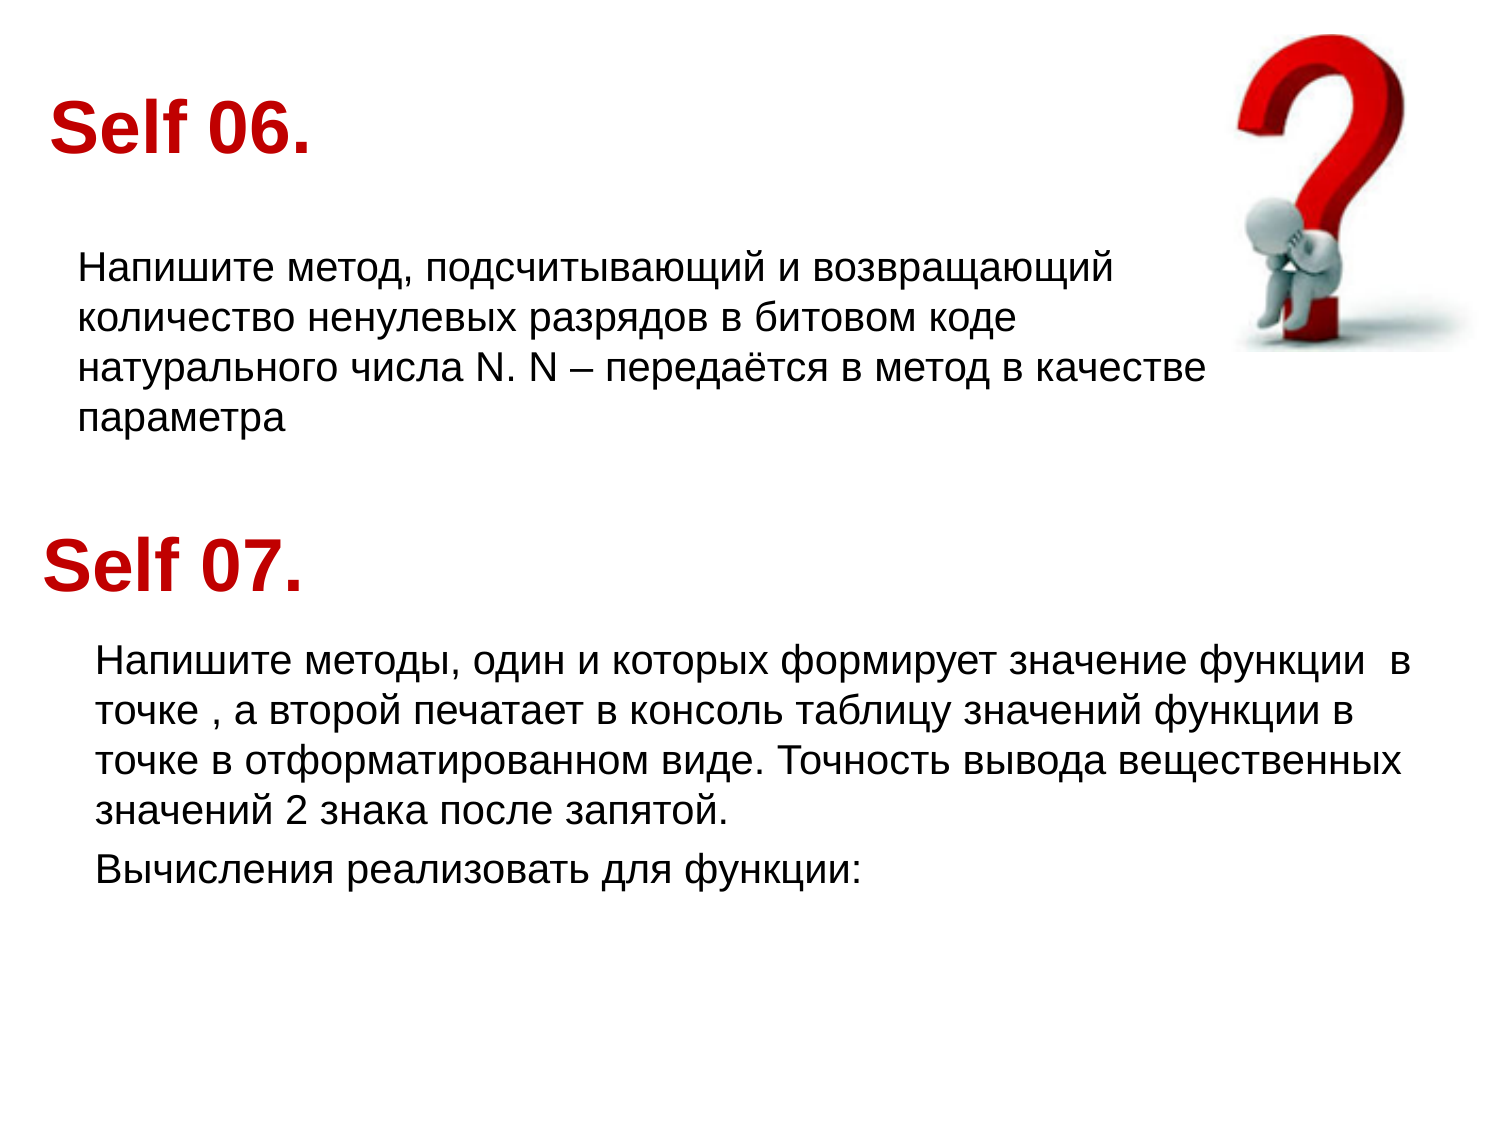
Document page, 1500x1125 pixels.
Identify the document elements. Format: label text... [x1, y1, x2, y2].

title Self 06. [34, 59, 1144, 198]
text_box Напишите метод, подсчитывающий и возвращающий количество ненулевых разрядов в битовом коде натурального числа N. N – передаётся в метод в качестве параметра [62, 232, 1288, 448]
text_box Self 07. [27, 498, 1136, 637]
picture [1143, 34, 1479, 352]
